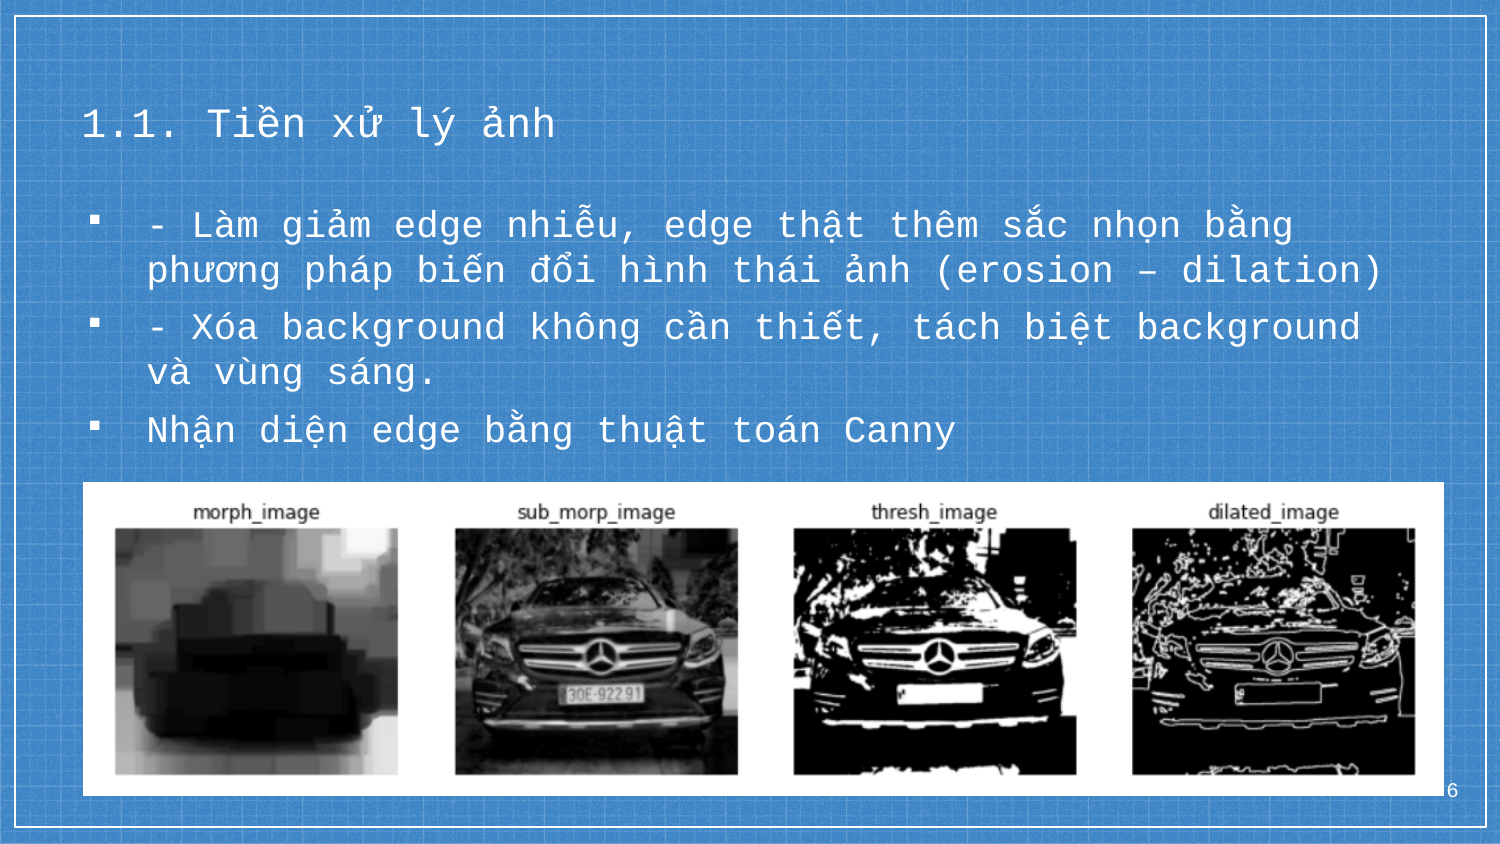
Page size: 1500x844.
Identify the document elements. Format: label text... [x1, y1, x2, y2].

title 1.1. Tiền xử lý ảnh [66, 81, 1417, 149]
picture [0, 0, 1500, 844]
slide_number 6 [1398, 761, 1474, 810]
list - Làm giảm edge nhiễu, edge thật thêm sắc nhọn bằng phương pháp biến đổi hình thái ảnh (erosion – dilation) - Xóa background không cần thiết, tách biệt background và vùng sáng. Nhận diện edge bằng thuật toán Canny [56, 184, 1417, 782]
